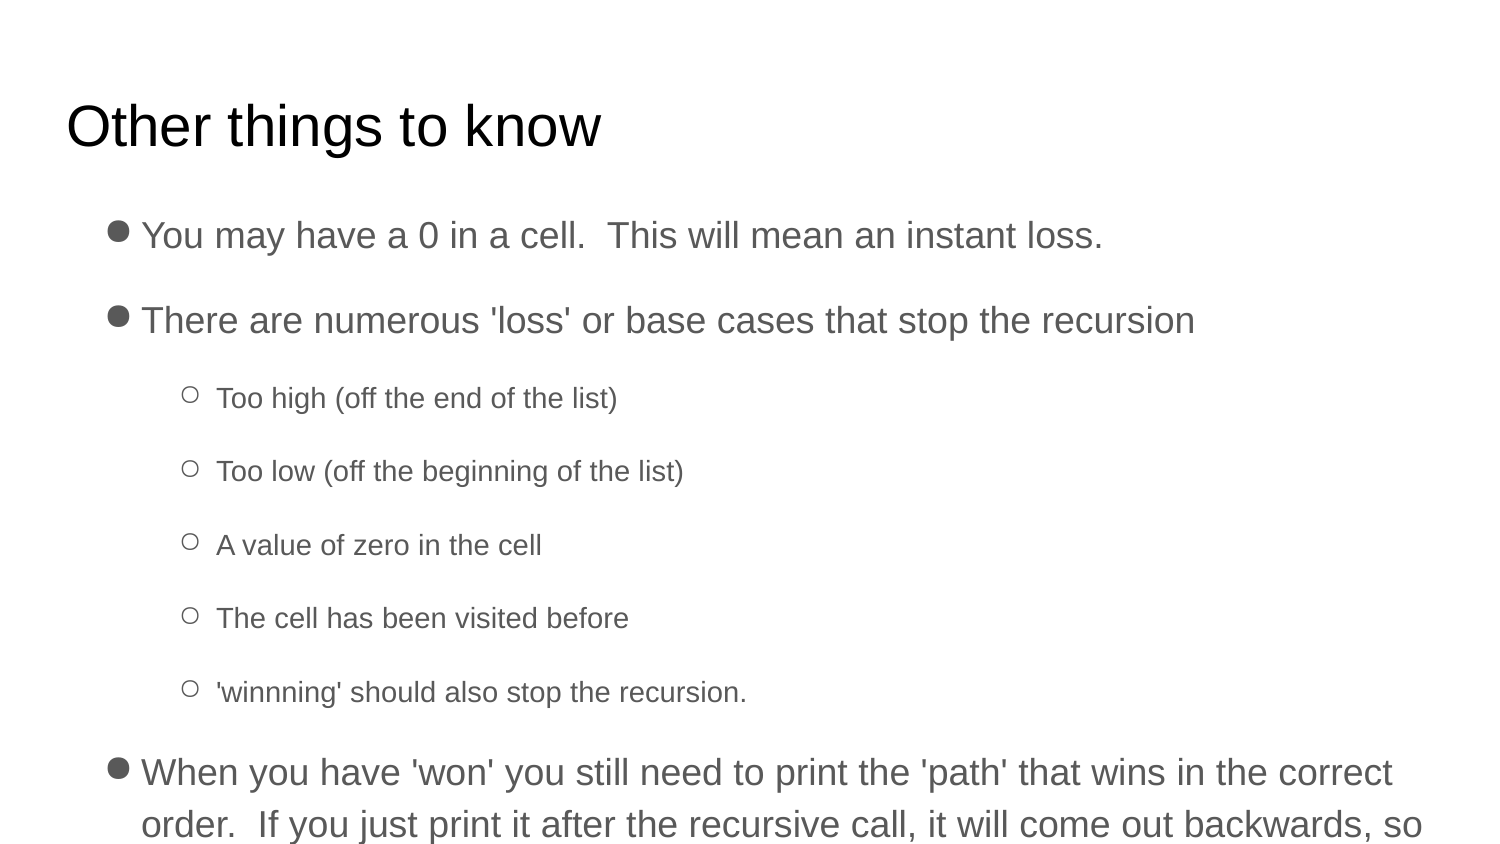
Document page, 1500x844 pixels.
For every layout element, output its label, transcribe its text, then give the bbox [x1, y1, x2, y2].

list You may have a 0 in a cell. This will mean an instant loss. There are numerous 'loss' or base cases that stop the recursion Too high (off the end of the list) Too low (off the beginning of the list) A value of zero in the cell The cell has been visited before 'winnning' should also stop the recursion. When you have 'won' you still need to print the 'path' that wins in the correct order. If you just print it after the recursive call, it will come out backwards, so put it in a list and print that list out backwards after all the recursive calls are done. Any correct solution is fine, it doesn't need to be the shortest. [51, 189, 1449, 750]
title Other things to know [51, 72, 1449, 167]
